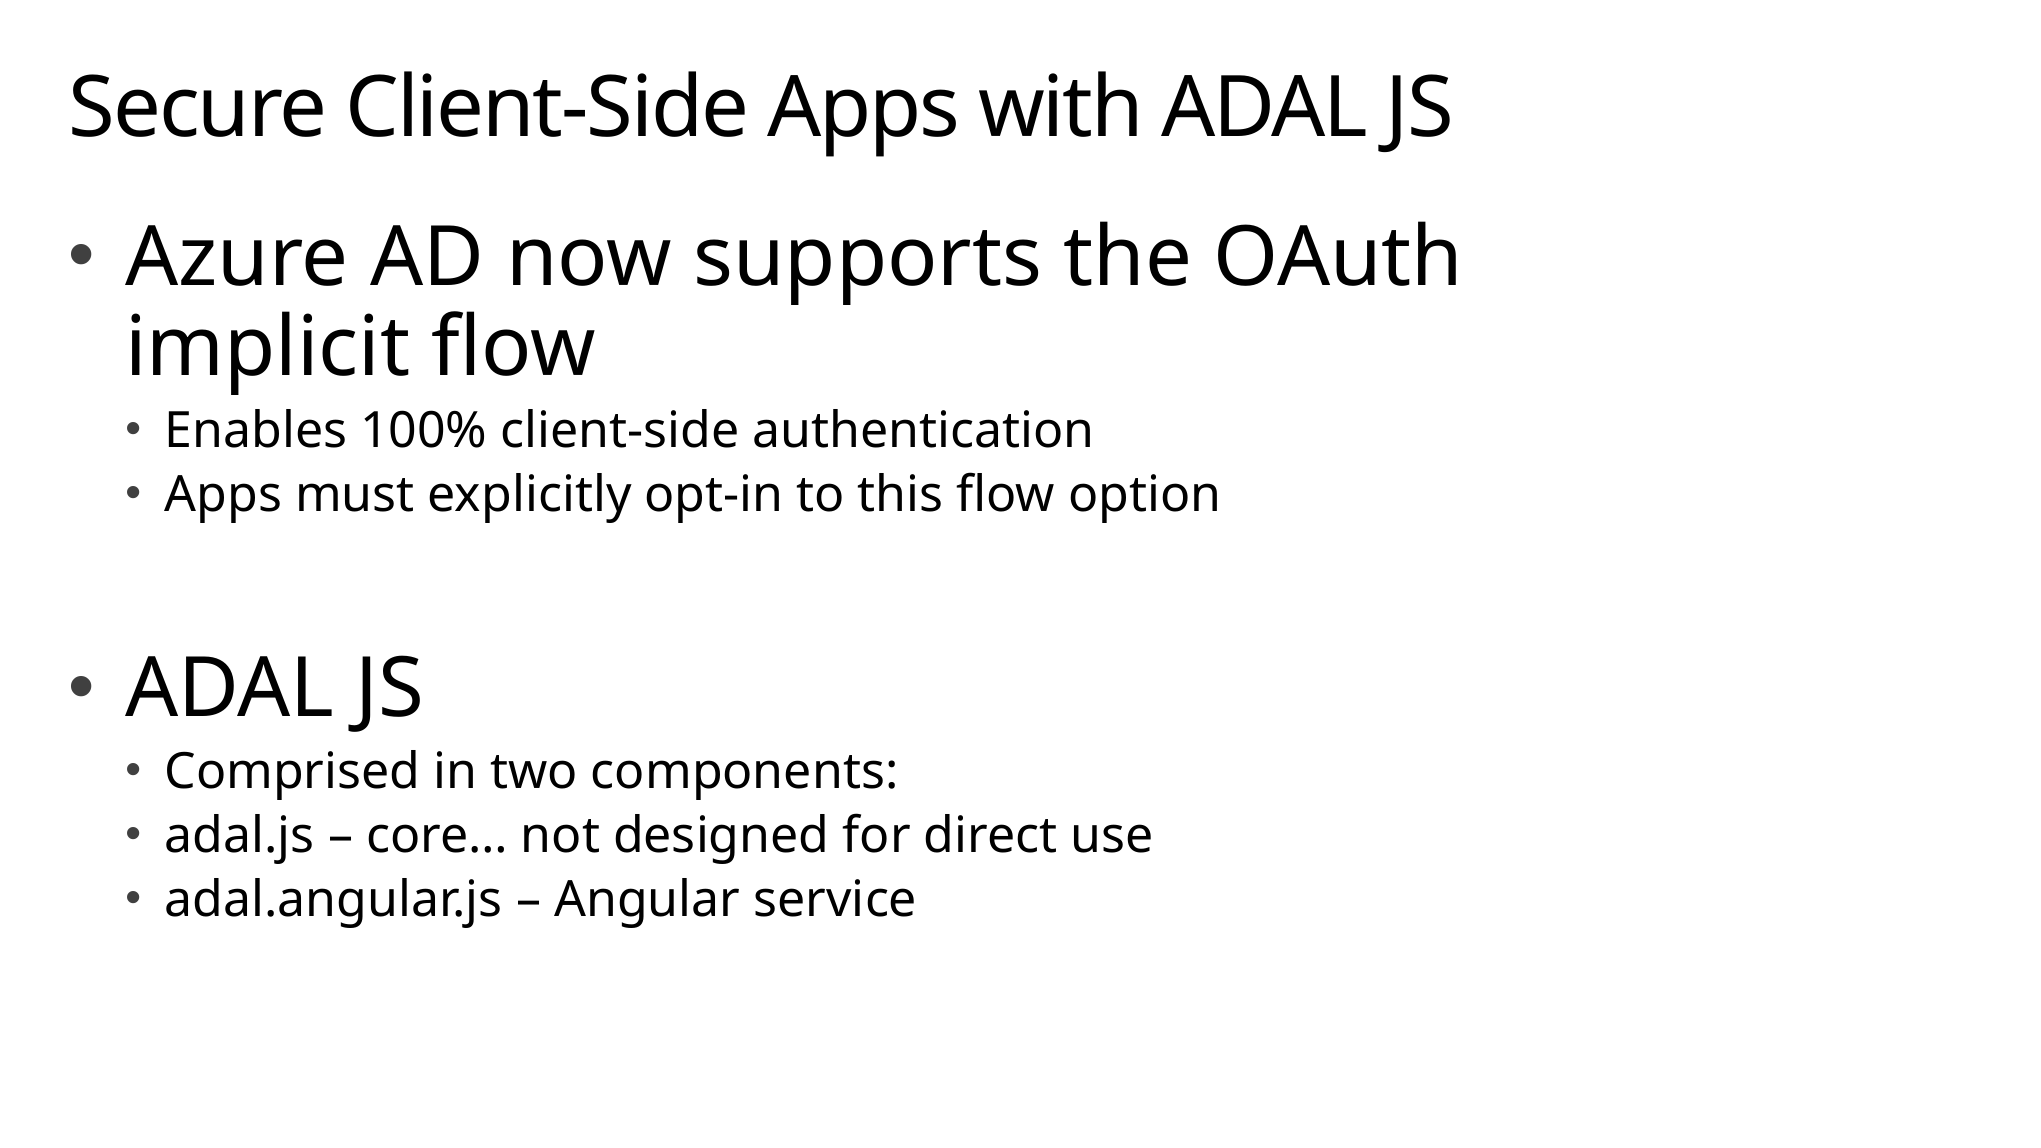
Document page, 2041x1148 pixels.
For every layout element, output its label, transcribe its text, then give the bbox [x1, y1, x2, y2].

title Secure Client-Side Apps with ADAL JS [45, 48, 1996, 199]
list Azure AD now supports the OAuth implicit flow Enables 100% client-side authentication Apps must explicitly opt-in to this flow option ADAL JS Comprised in two components: adal.js – core… not designed for direct use adal.angular.js – Angular service [45, 199, 1996, 967]
